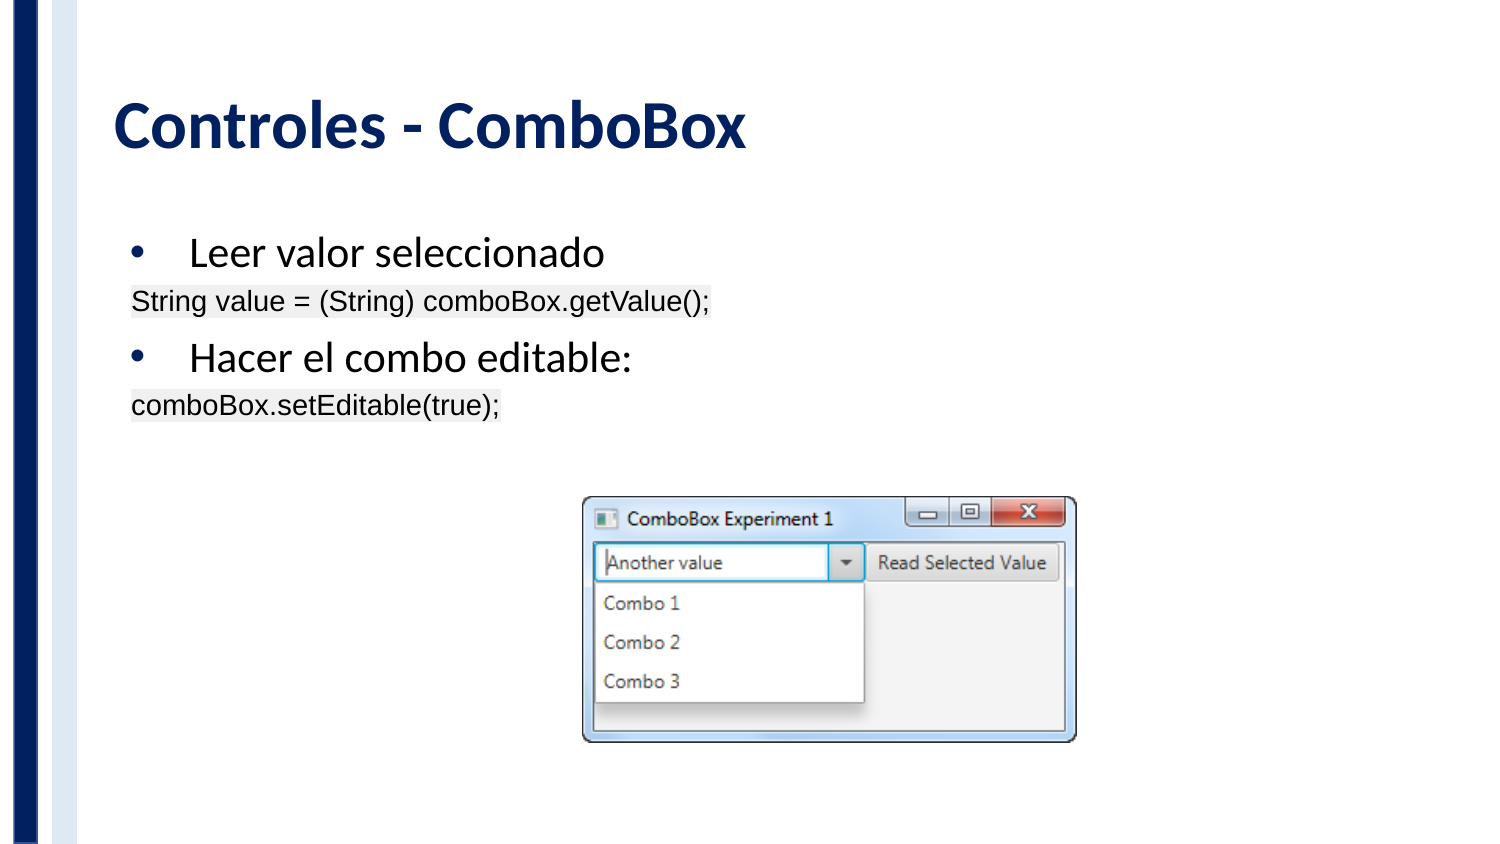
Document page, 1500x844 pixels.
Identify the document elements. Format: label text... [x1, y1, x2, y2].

list Leer valor seleccionado String value = (String) comboBox.getValue(); Hacer el combo editable: comboBox.setEditable(true); [103, 224, 1397, 760]
title Controles - ComboBox [103, 44, 1397, 208]
picture [582, 495, 1077, 744]
